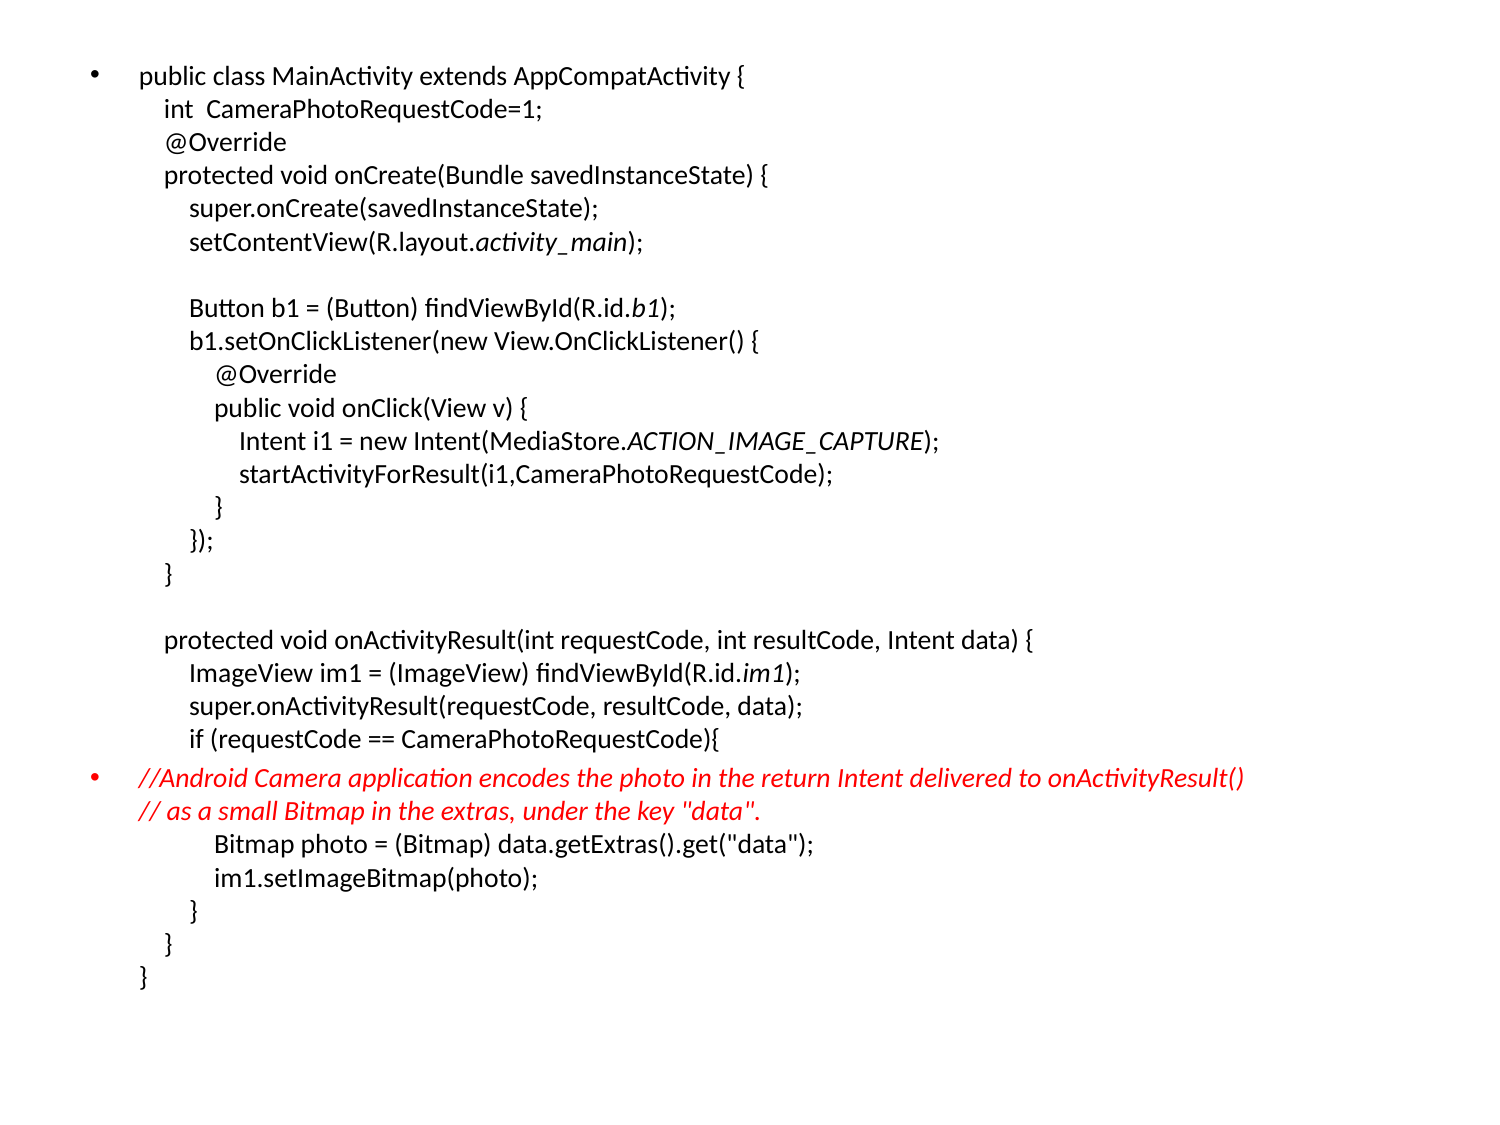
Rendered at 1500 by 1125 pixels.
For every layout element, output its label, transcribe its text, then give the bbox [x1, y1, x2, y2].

list public class MainActivity extends AppCompatActivity { int CameraPhotoRequestCode=1; @Override protected void onCreate(Bundle savedInstanceState) { super.onCreate(savedInstanceState); setContentView(R.layout.activity_main); Button b1 = (Button) findViewById(R.id.b1); b1.setOnClickListener(new View.OnClickListener() { @Override public void onClick(View v) { Intent i1 = new Intent(MediaStore.ACTION_IMAGE_CAPTURE); startActivityForResult(i1,CameraPhotoRequestCode); } }); } protected void onActivityResult(int requestCode, int resultCode, Intent data) { ImageView im1 = (ImageView) findViewById(R.id.im1); super.onActivityResult(requestCode, resultCode, data); if (requestCode == CameraPhotoRequestCode){ //Android Camera application encodes the photo in the return Intent delivered to onActivityResult() // as a small Bitmap in the extras, under the key "data". Bitmap photo = (Bitmap) data.getExtras().get("data"); im1.setImageBitmap(photo); } } } [75, 50, 1425, 1005]
